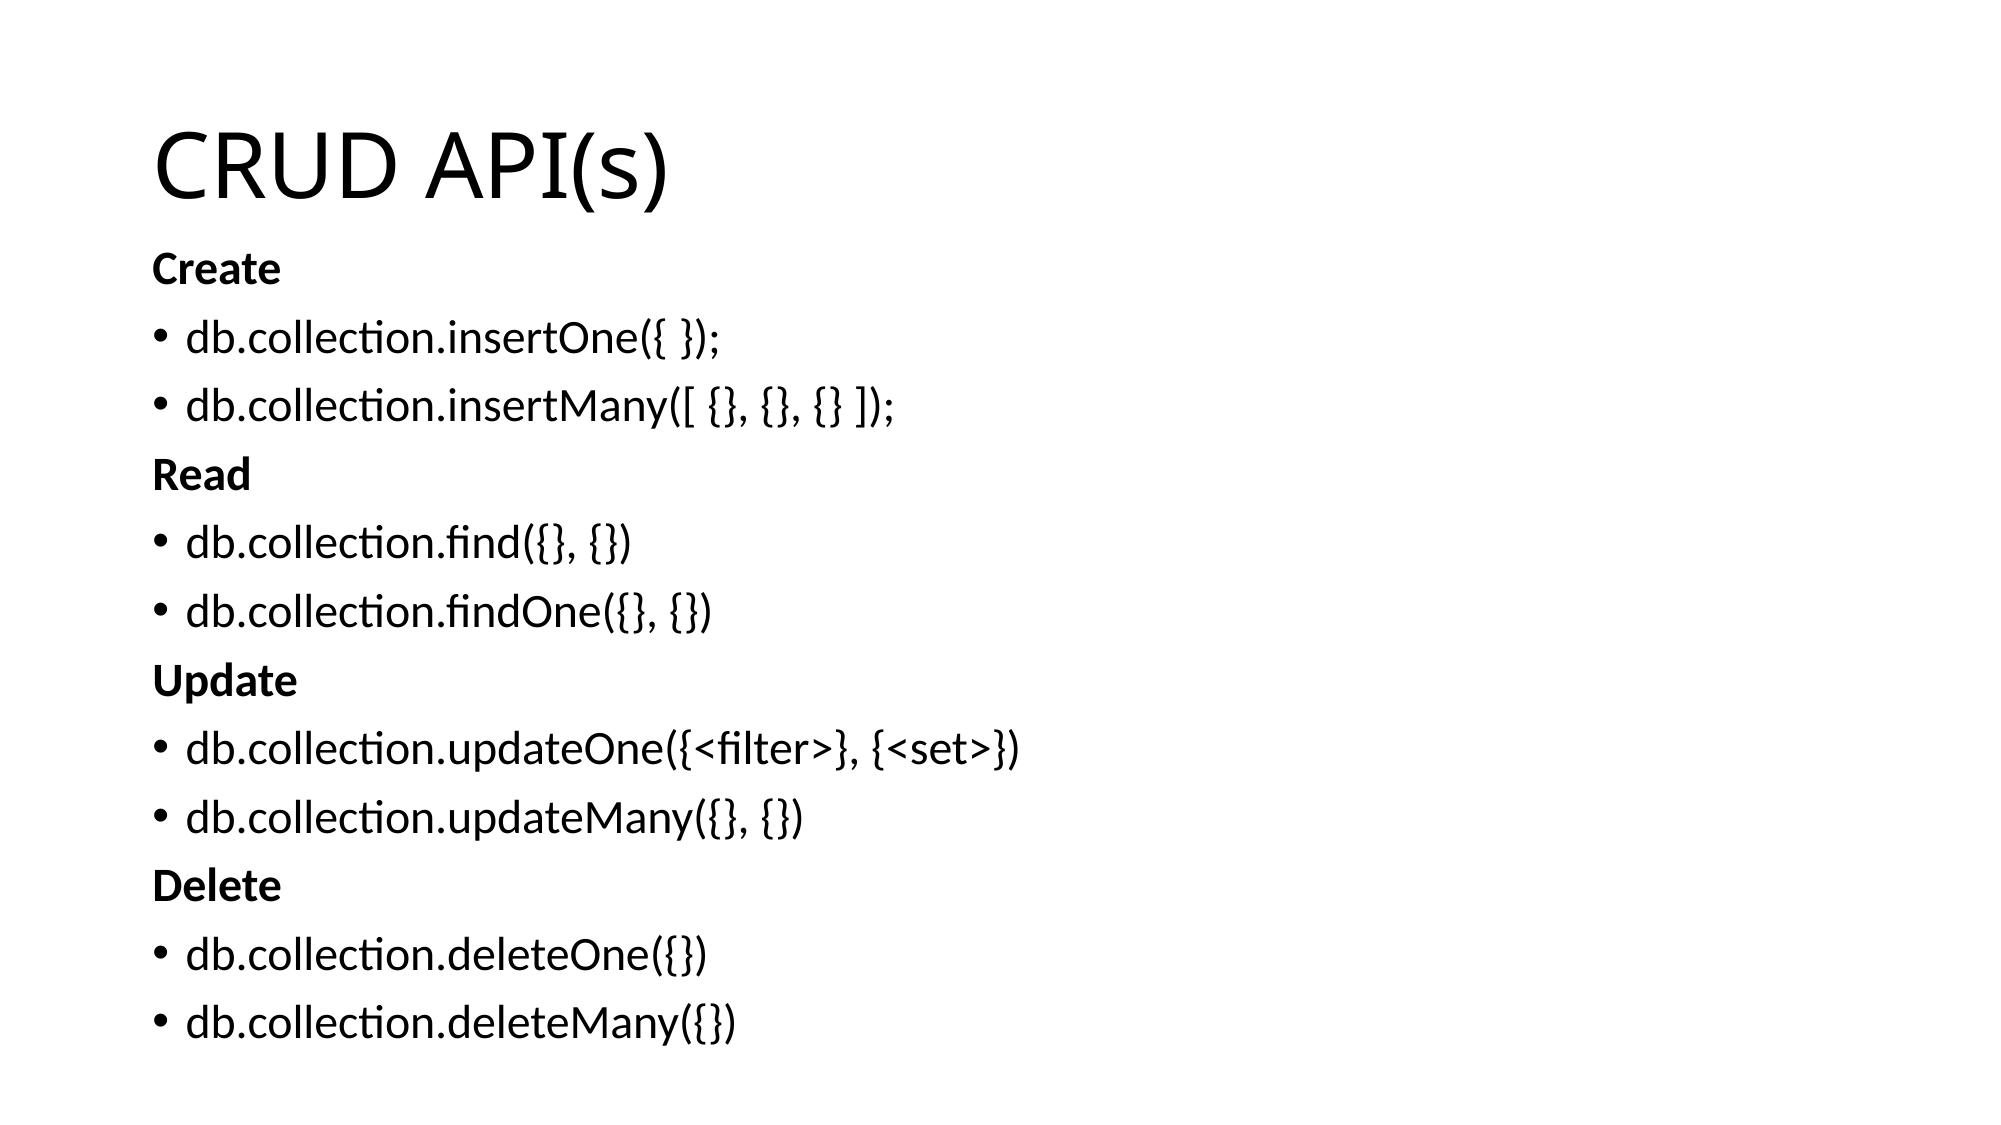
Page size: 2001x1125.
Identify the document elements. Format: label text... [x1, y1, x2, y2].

list Create db.collection.insertOne({ }); db.collection.insertMany([ {}, {}, {} ]); Read db.collection.find({}, {}) db.collection.findOne({}, {}) Update db.collection.updateOne({<filter>}, {<set>}) db.collection.updateMany({}, {}) Delete db.collection.deleteOne({}) db.collection.deleteMany({}) [137, 235, 1863, 1066]
title CRUD API(s) [137, 59, 1863, 235]
